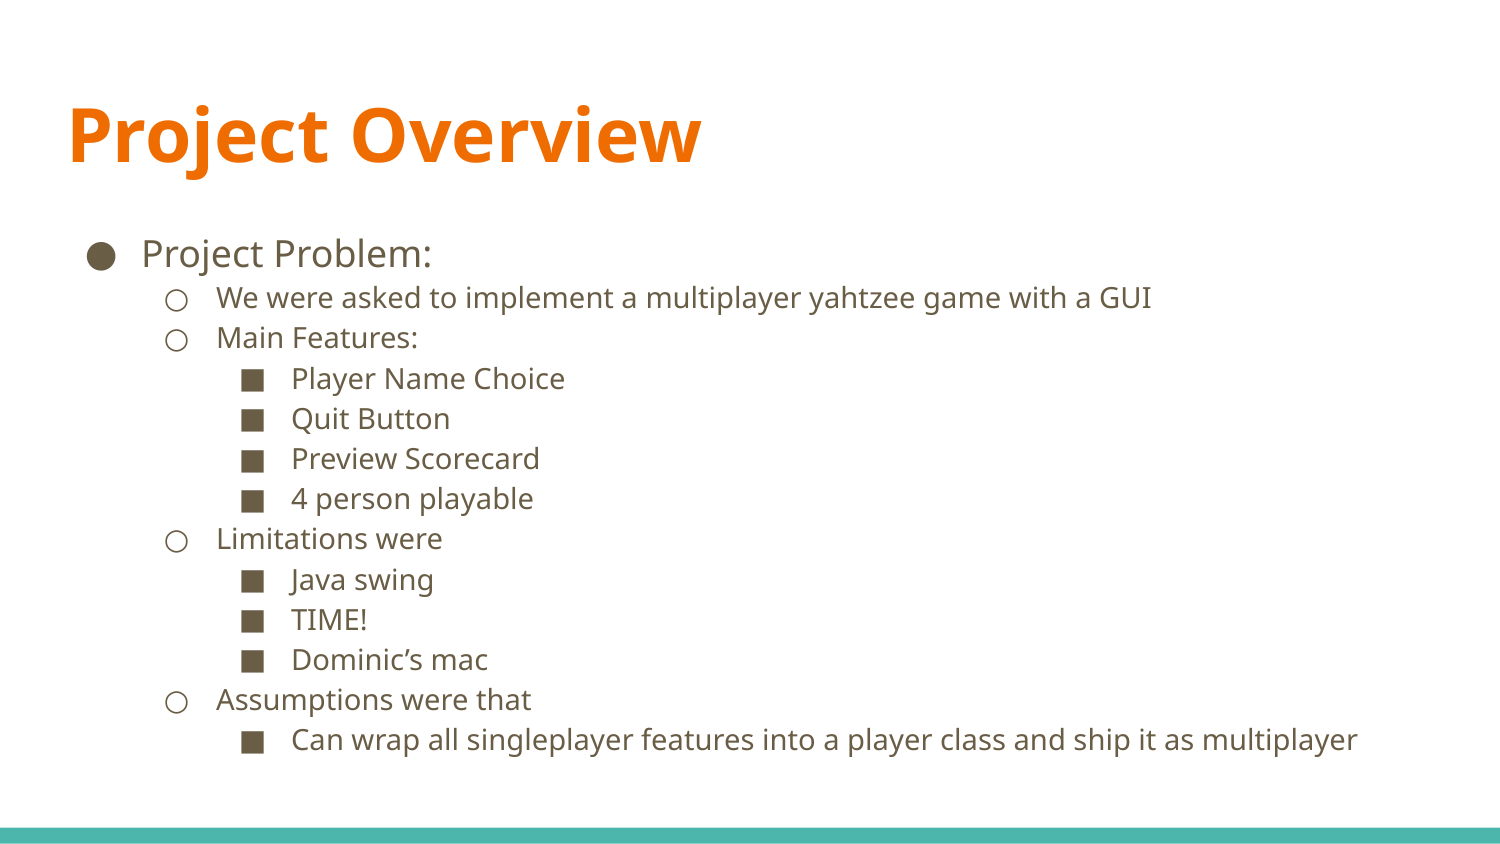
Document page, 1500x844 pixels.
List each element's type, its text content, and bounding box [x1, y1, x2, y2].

title Project Overview [51, 72, 1449, 189]
list Project Problem: We were asked to implement a multiplayer yahtzee game with a GUI Main Features: Player Name Choice Quit Button Preview Scorecard 4 person playable Limitations were Java swing TIME! Dominic’s mac Assumptions were that Can wrap all singleplayer features into a player class and ship it as multiplayer [51, 207, 1449, 750]
